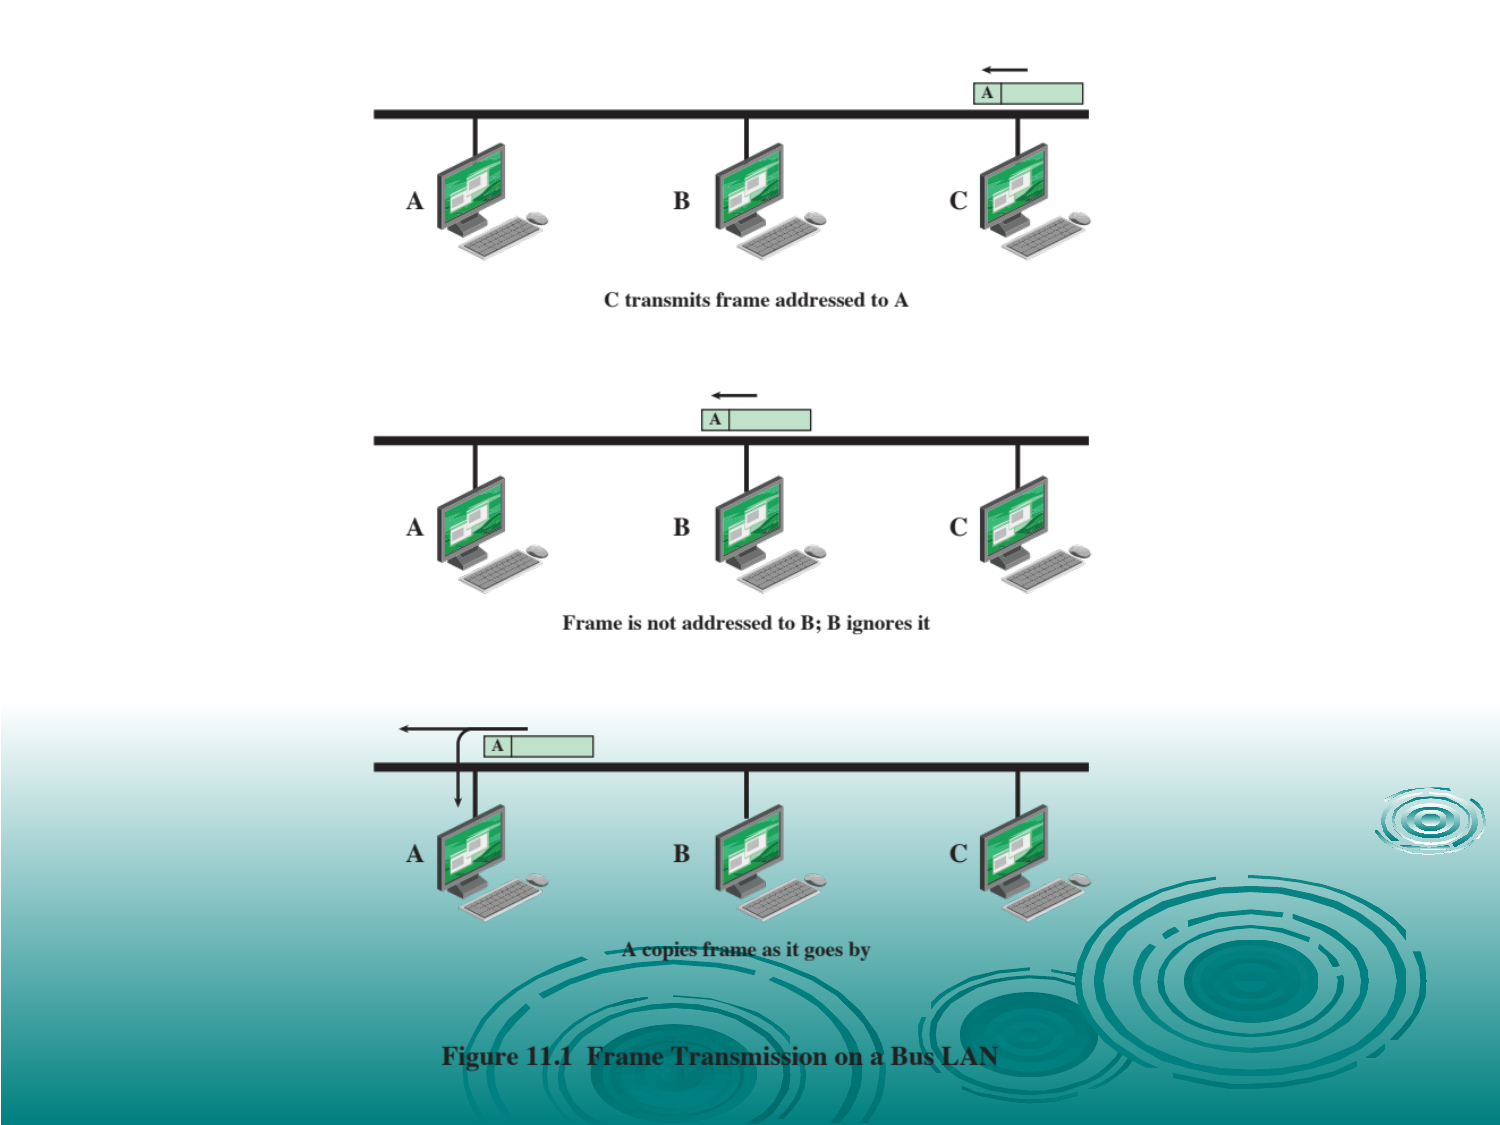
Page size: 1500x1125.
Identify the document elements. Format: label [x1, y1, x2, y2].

picture [274, 37, 1198, 1101]
